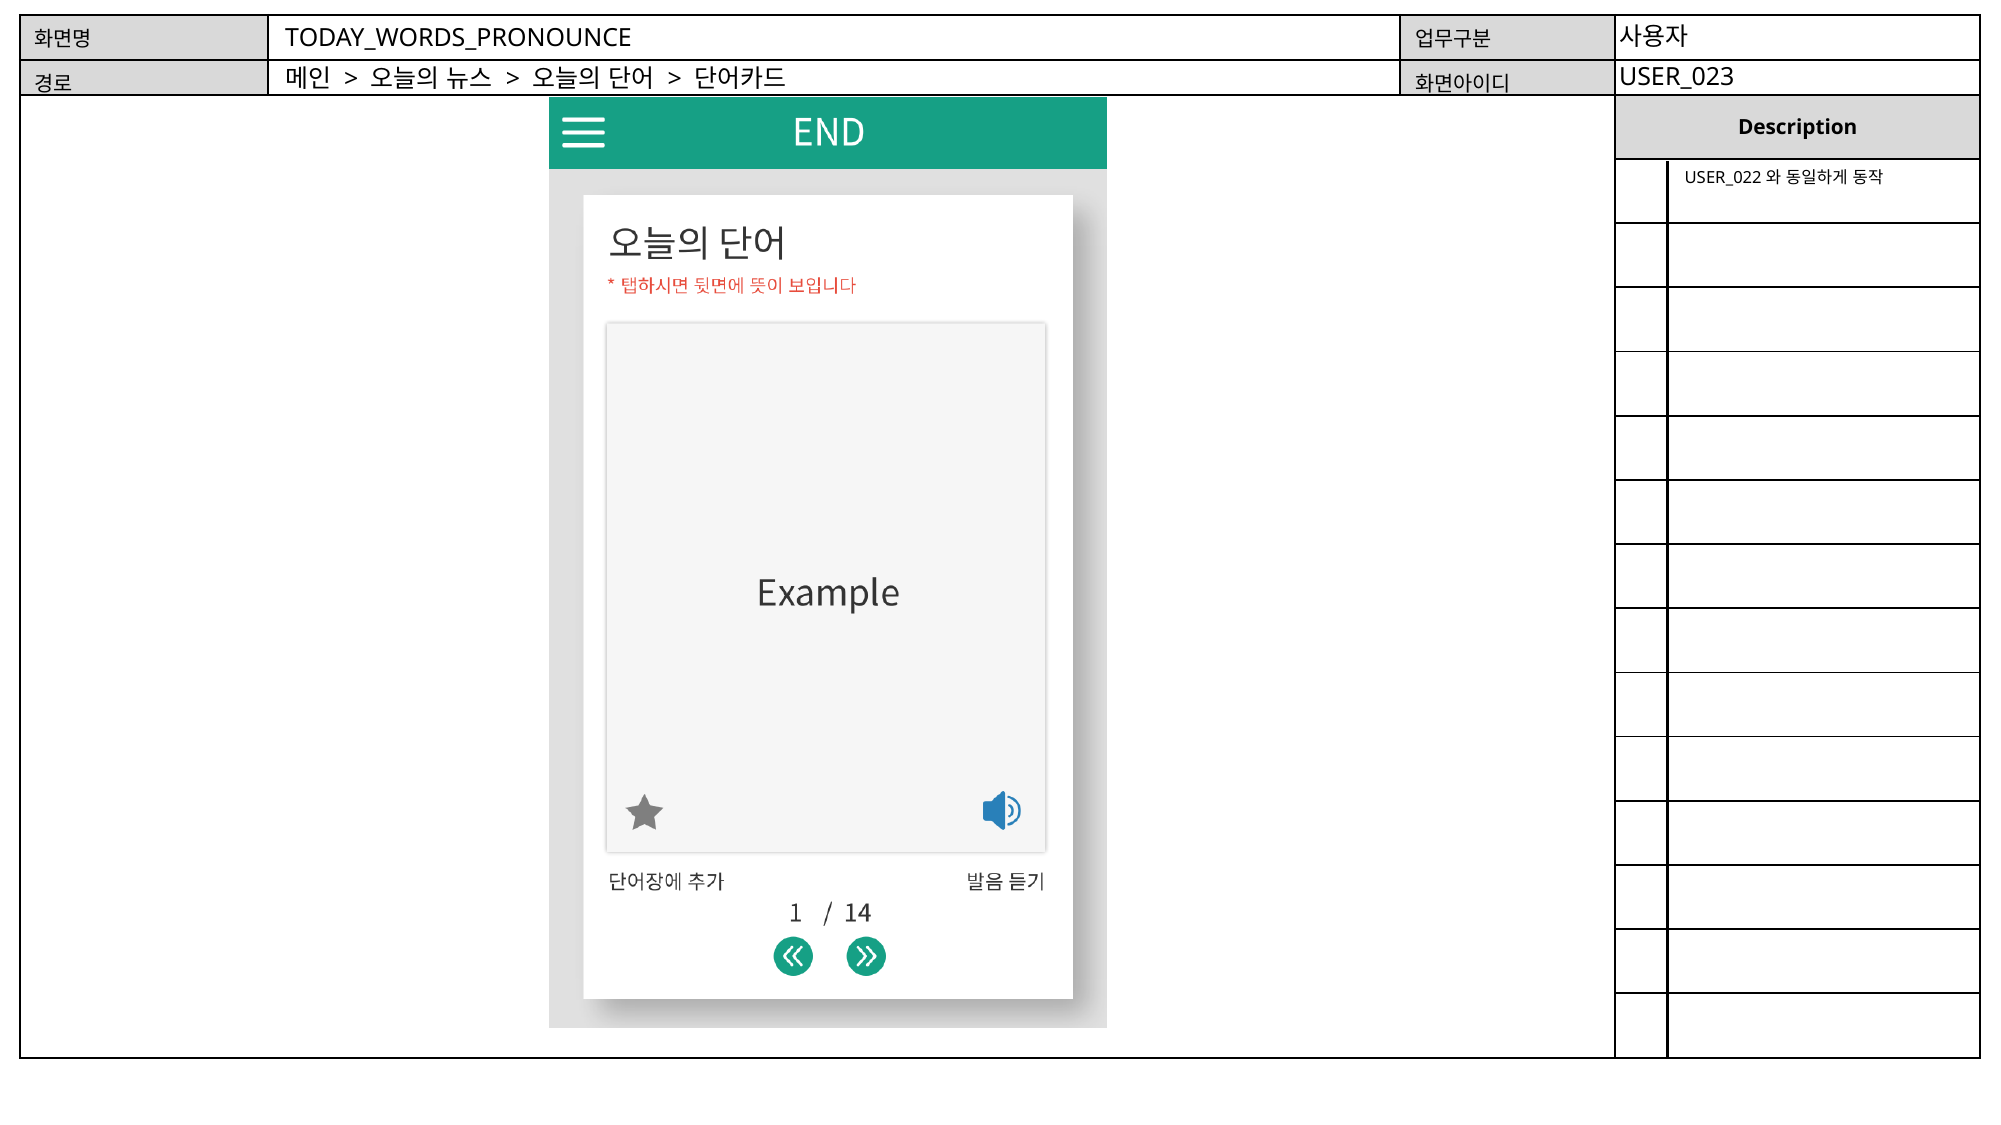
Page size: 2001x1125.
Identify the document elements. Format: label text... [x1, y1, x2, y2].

text_box USER_023 [1604, 58, 1949, 98]
text_box 사용자 [1604, 12, 1949, 58]
picture [549, 97, 1107, 1028]
text_box USER_022와 동일하게 동작 [1669, 159, 1977, 195]
text_box TODAY_WORDS_PRONOUNCE [270, 13, 1385, 55]
text_box 메인 > 오늘의 뉴스 > 오늘의 단어 > 단어카드 [270, 55, 1385, 100]
